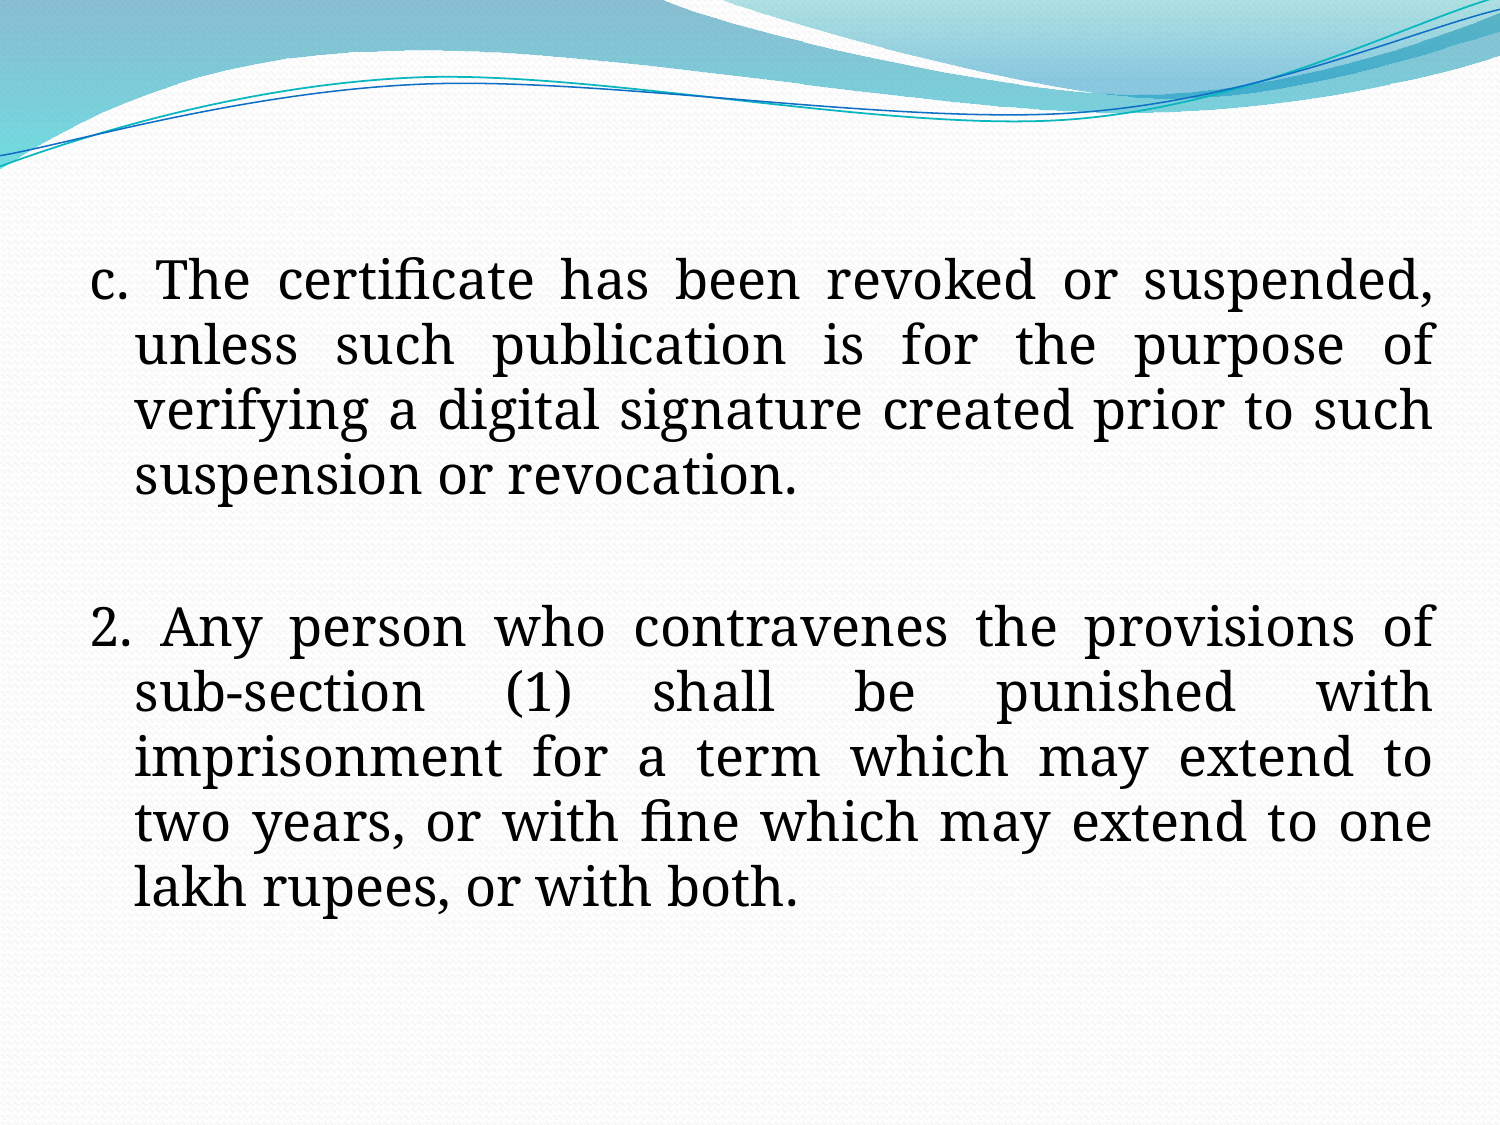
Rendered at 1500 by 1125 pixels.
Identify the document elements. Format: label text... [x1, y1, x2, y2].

list c. The certificate has been revoked or suspended, unless such publication is for the purpose of verifying a digital signature created prior to such suspension or revocation. 2. Any person who contravenes the provisions of sub-section (1) shall be punished with imprisonment for a term which may extend to two years, or with fine which may extend to one lakh rupees, or with both. [75, 162, 1450, 1038]
